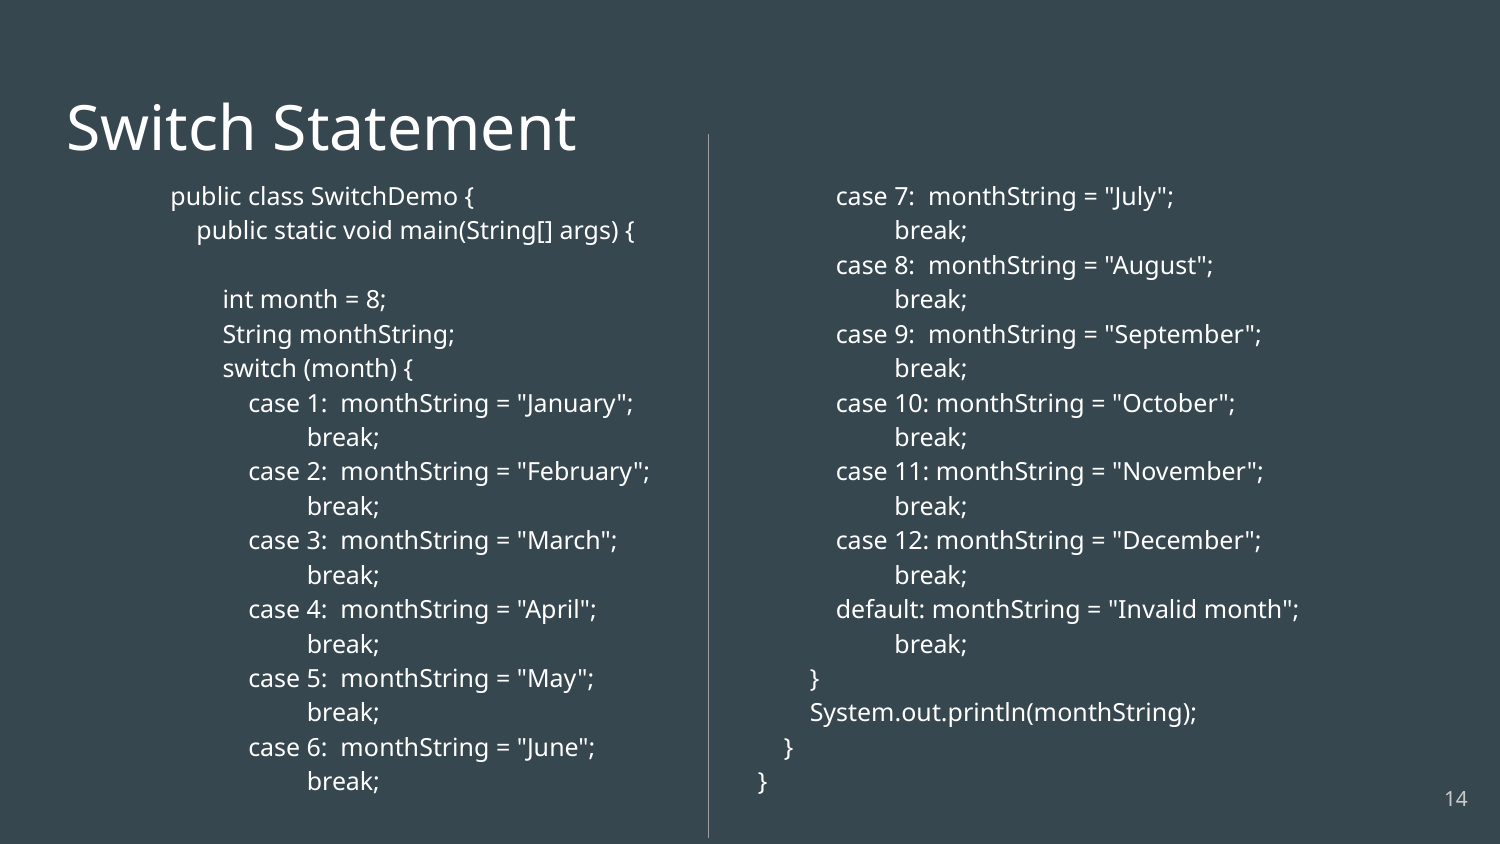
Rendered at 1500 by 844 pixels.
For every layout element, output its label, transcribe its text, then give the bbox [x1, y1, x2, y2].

text_box case 7: monthString = "July"; break; case 8: monthString = "August"; break; case 9: monthString = "September"; break; case 10: monthString = "October"; break; case 11: monthString = "November"; break; case 12: monthString = "December"; break; default: monthString = "Invalid month"; break; } System.out.println(monthString); } } [742, 160, 1343, 632]
title Switch Statement [51, 72, 1449, 167]
text_box public class SwitchDemo { public static void main(String[] args) { int month = 8; String monthString; switch (month) { case 1: monthString = "January"; break; case 2: monthString = "February"; break; case 3: monthString = "March"; break; case 4: monthString = "April"; break; case 5: monthString = "May"; break; case 6: monthString = "June"; break; [155, 160, 671, 632]
slide_number ‹#› [1392, 767, 1483, 833]
